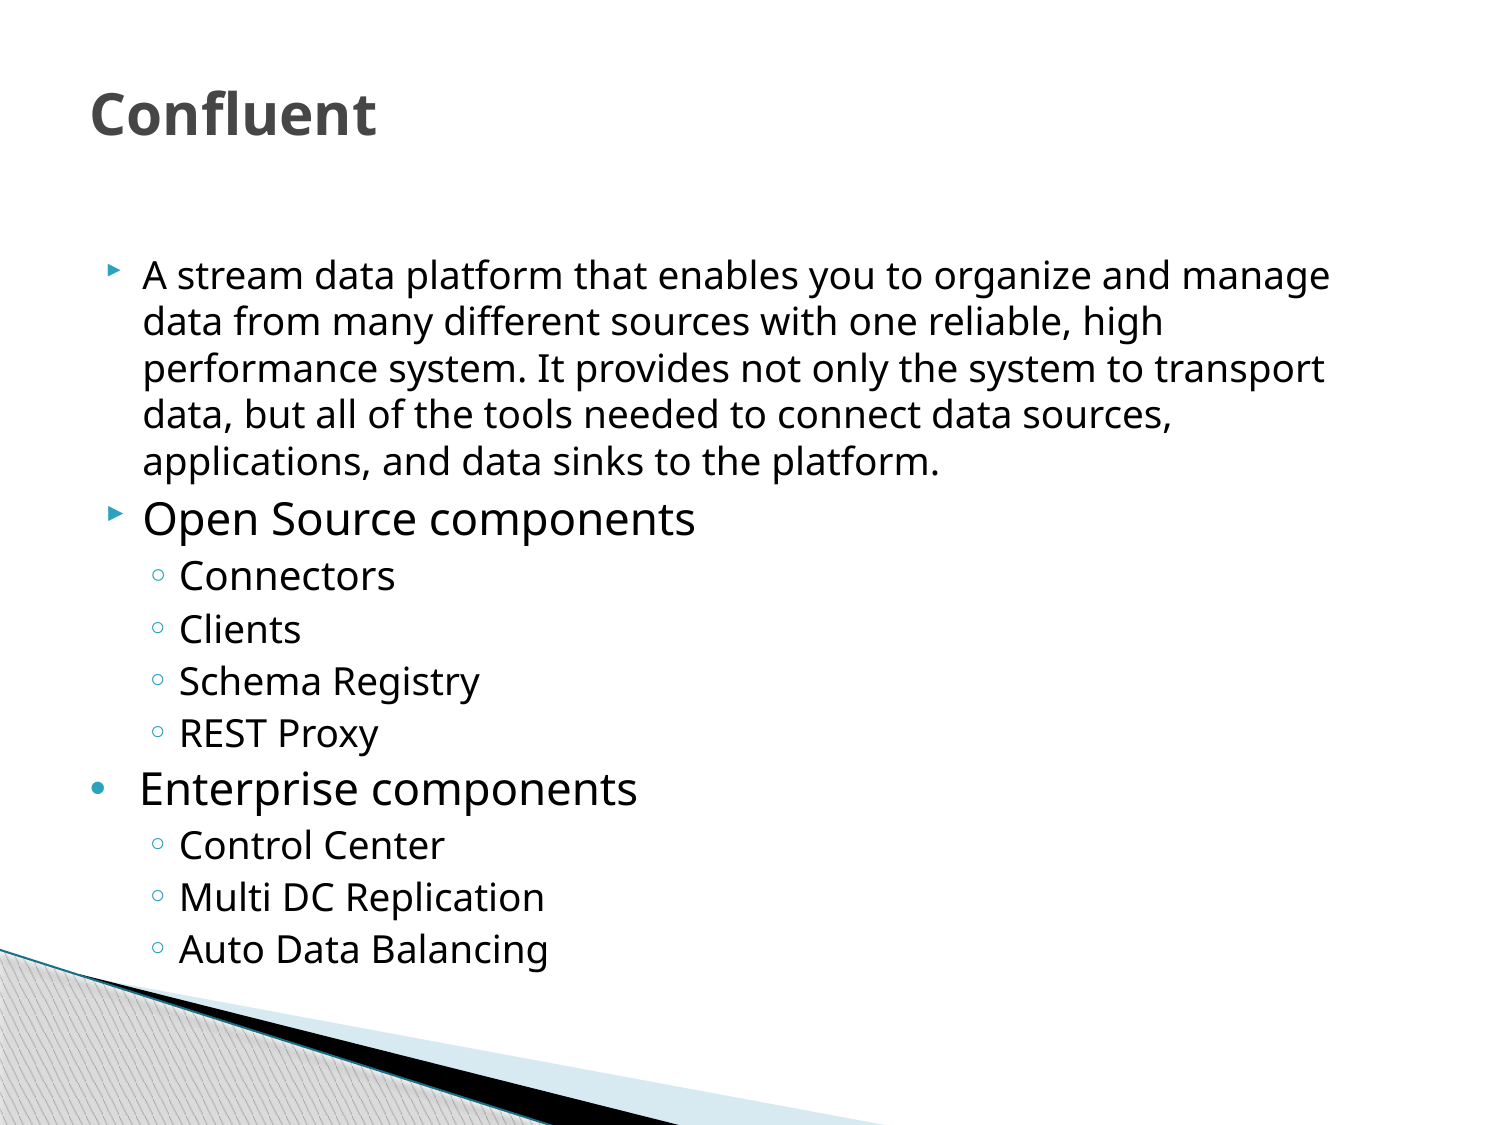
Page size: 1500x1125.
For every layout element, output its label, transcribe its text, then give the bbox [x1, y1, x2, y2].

title Confluent [75, 45, 1425, 180]
list A stream data platform that enables you to organize and manage data from many different sources with one reliable, high performance system. It provides not only the system to transport data, but all of the tools needed to connect data sources, applications, and data sinks to the platform. Open Source components Connectors Clients Schema Registry REST Proxy Enterprise components Control Center Multi DC Replication Auto Data Balancing [75, 243, 1425, 986]
